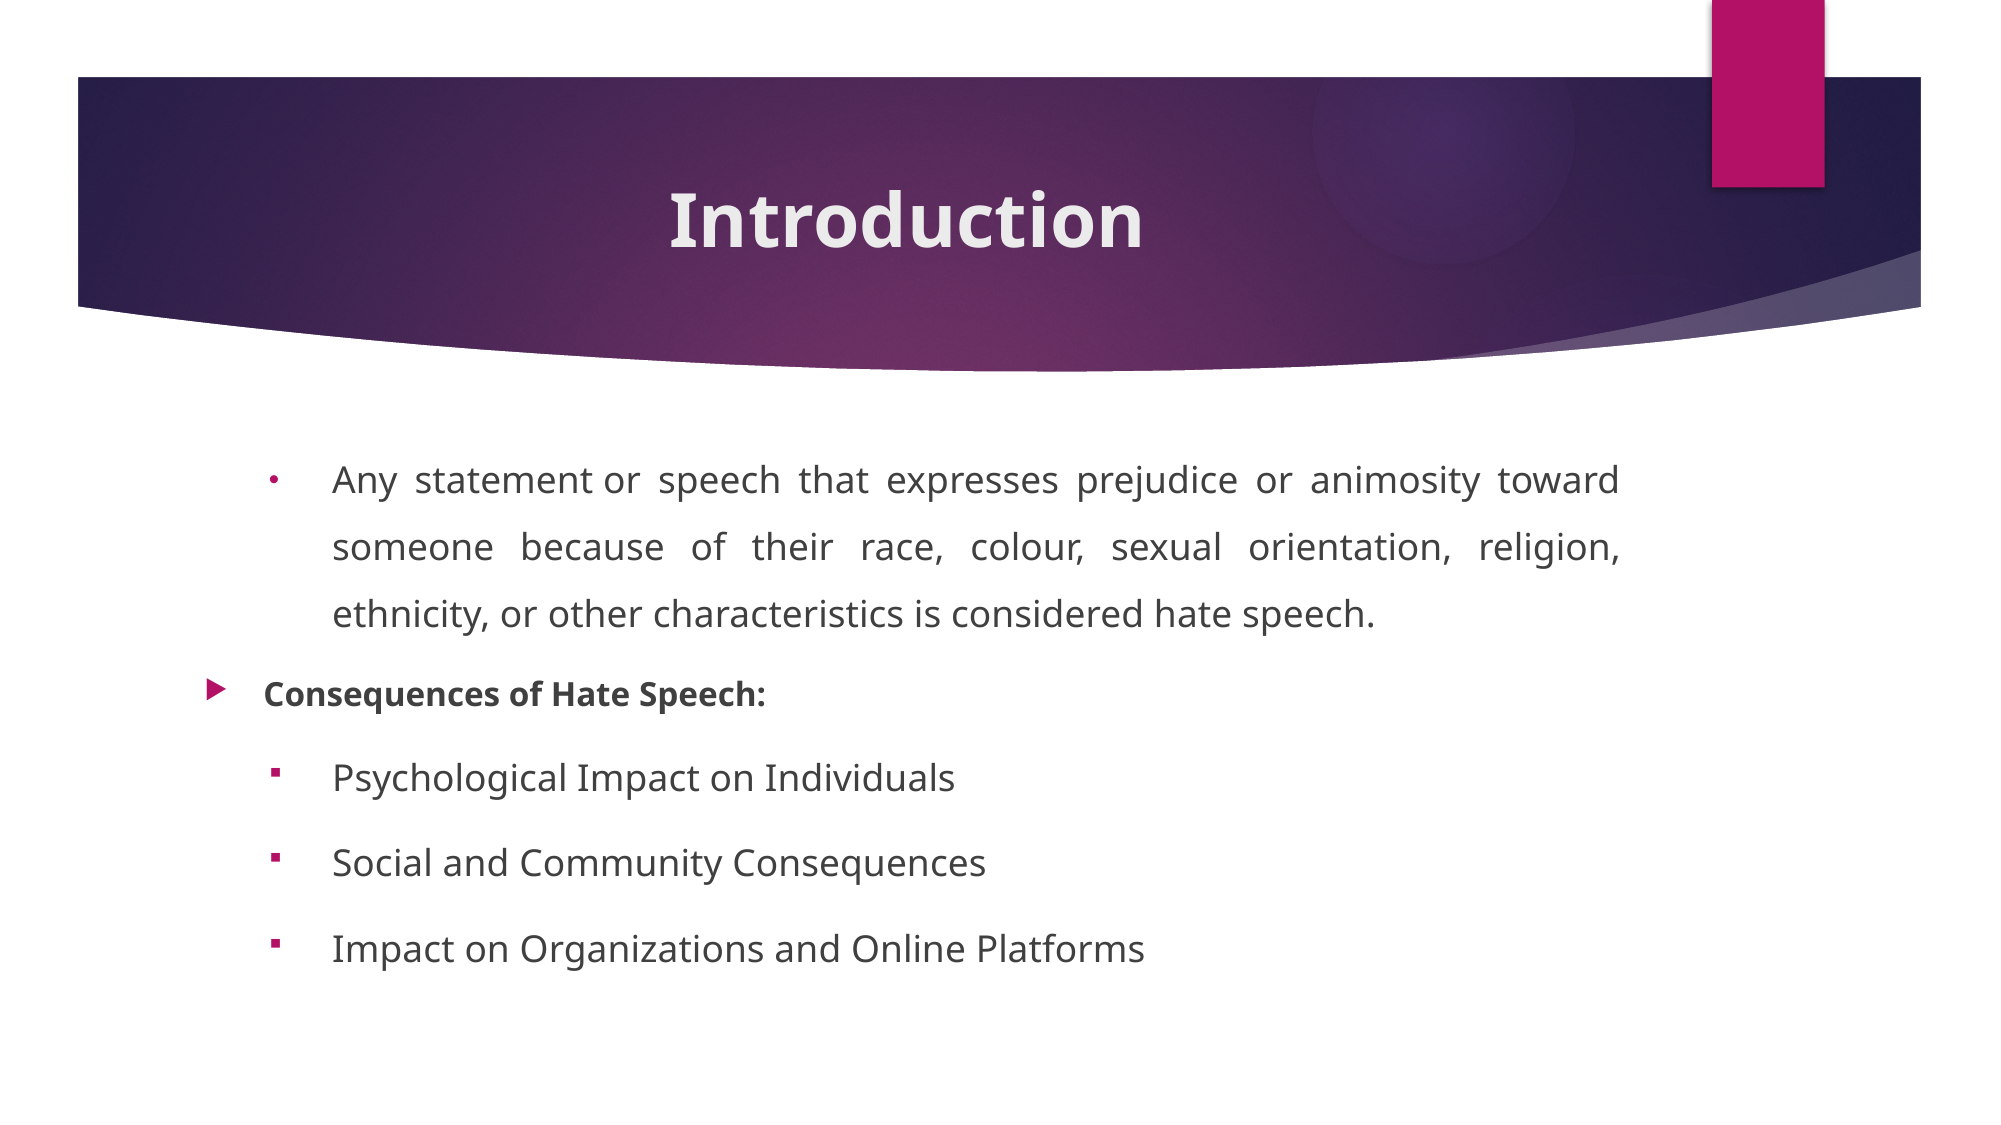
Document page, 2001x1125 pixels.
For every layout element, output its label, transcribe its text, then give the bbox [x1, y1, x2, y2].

title Introduction [189, 159, 1627, 276]
list Any statement or speech that expresses prejudice or animosity toward someone because of their race, colour, sexual orientation, religion, ethnicity, or other characteristics is considered hate speech. Consequences of Hate Speech: Psychological Impact on Individuals Social and Community Consequences Impact on Organizations and Online Platforms [189, 427, 1638, 988]
